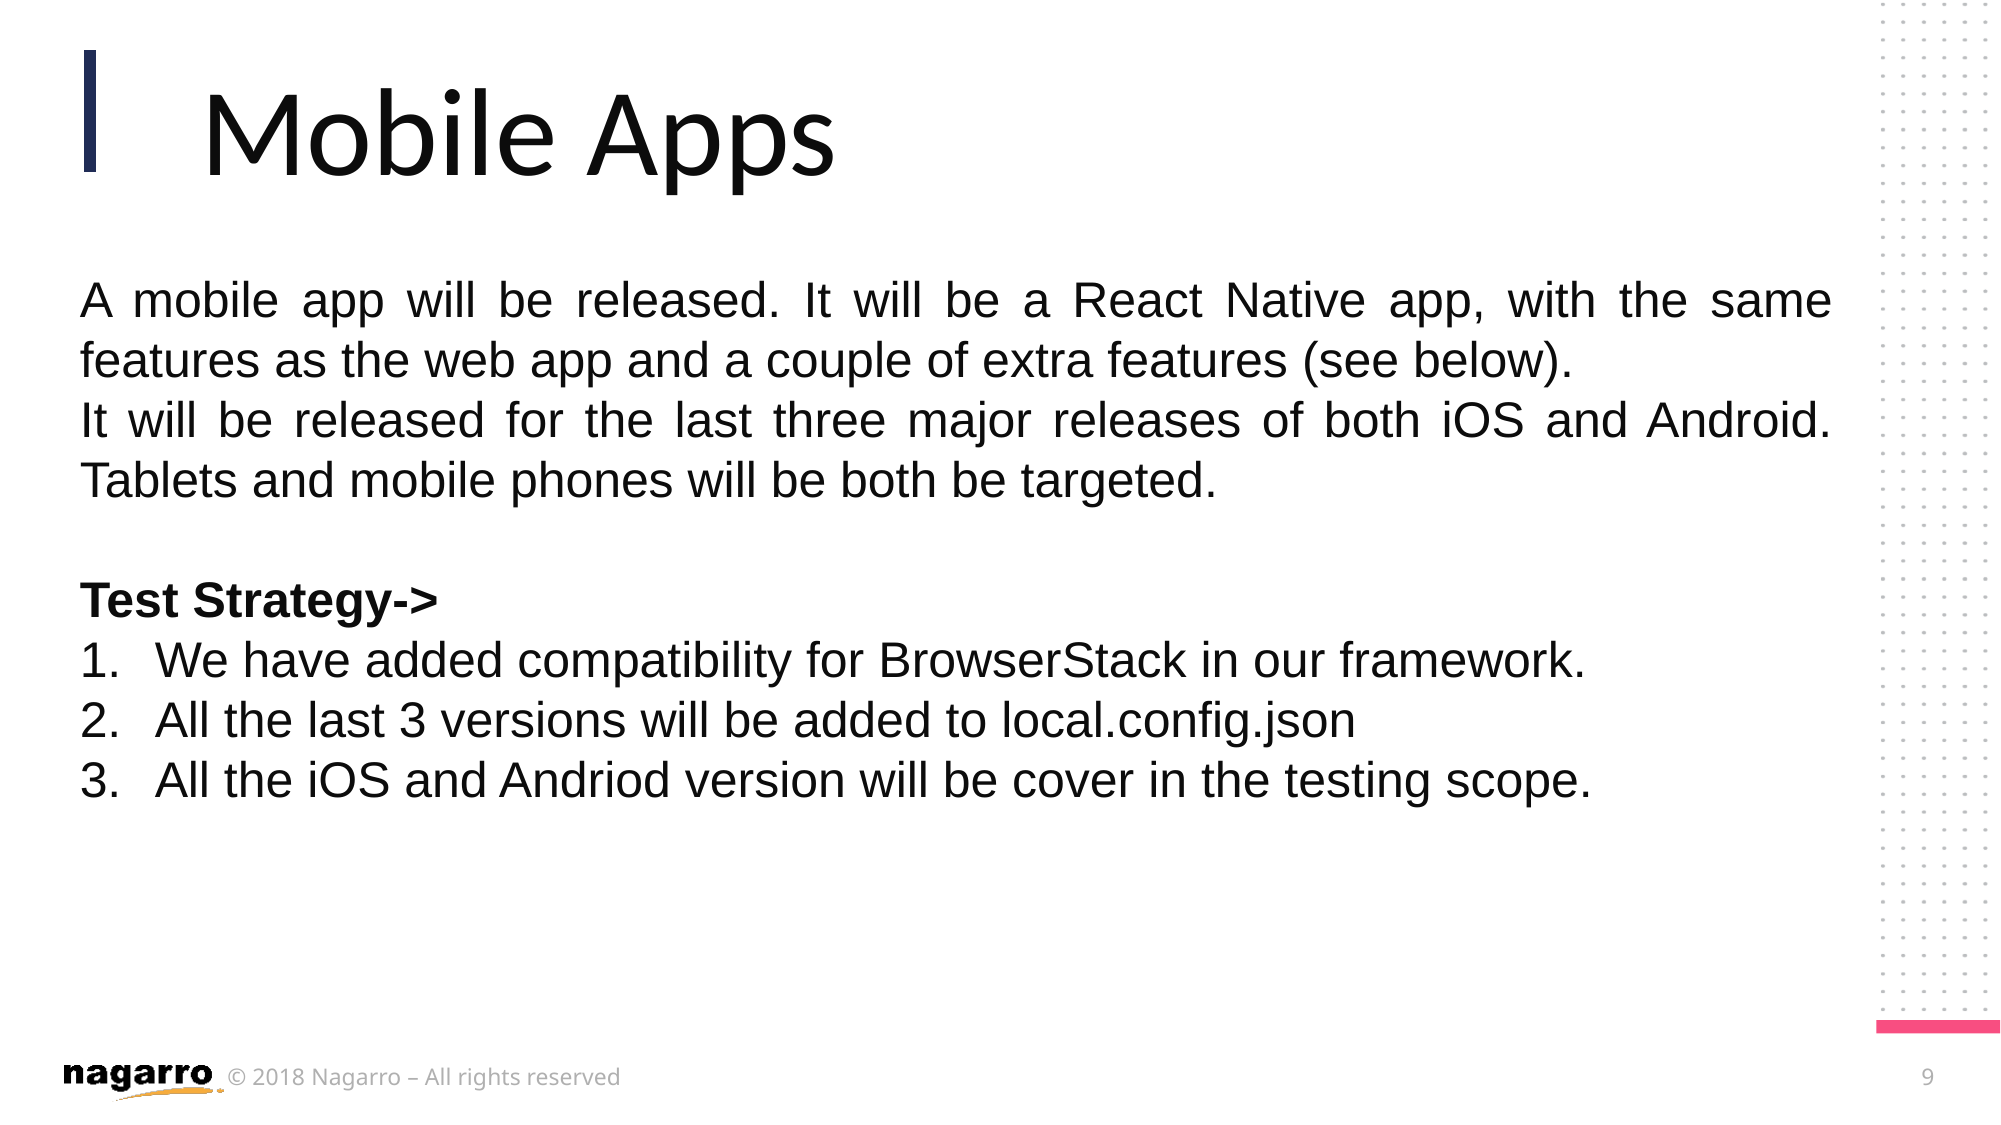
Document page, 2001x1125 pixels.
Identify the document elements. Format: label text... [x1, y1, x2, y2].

picture [1881, 0, 2000, 1020]
title Mobile Apps [176, 80, 862, 260]
subtitle A mobile app will be released. It will be a React Native app, with the same features as the web app and a couple of extra features (see below). It will be released for the last three major releases of both iOS and Android. Tablets and mobile phones will be both be targeted. Test Strategy-> We have added compatibility for BrowserStack in our framework. All the last 3 versions will be added to local.config.json All the iOS and Andriod version will be cover in the testing scope. [65, 260, 1849, 1125]
